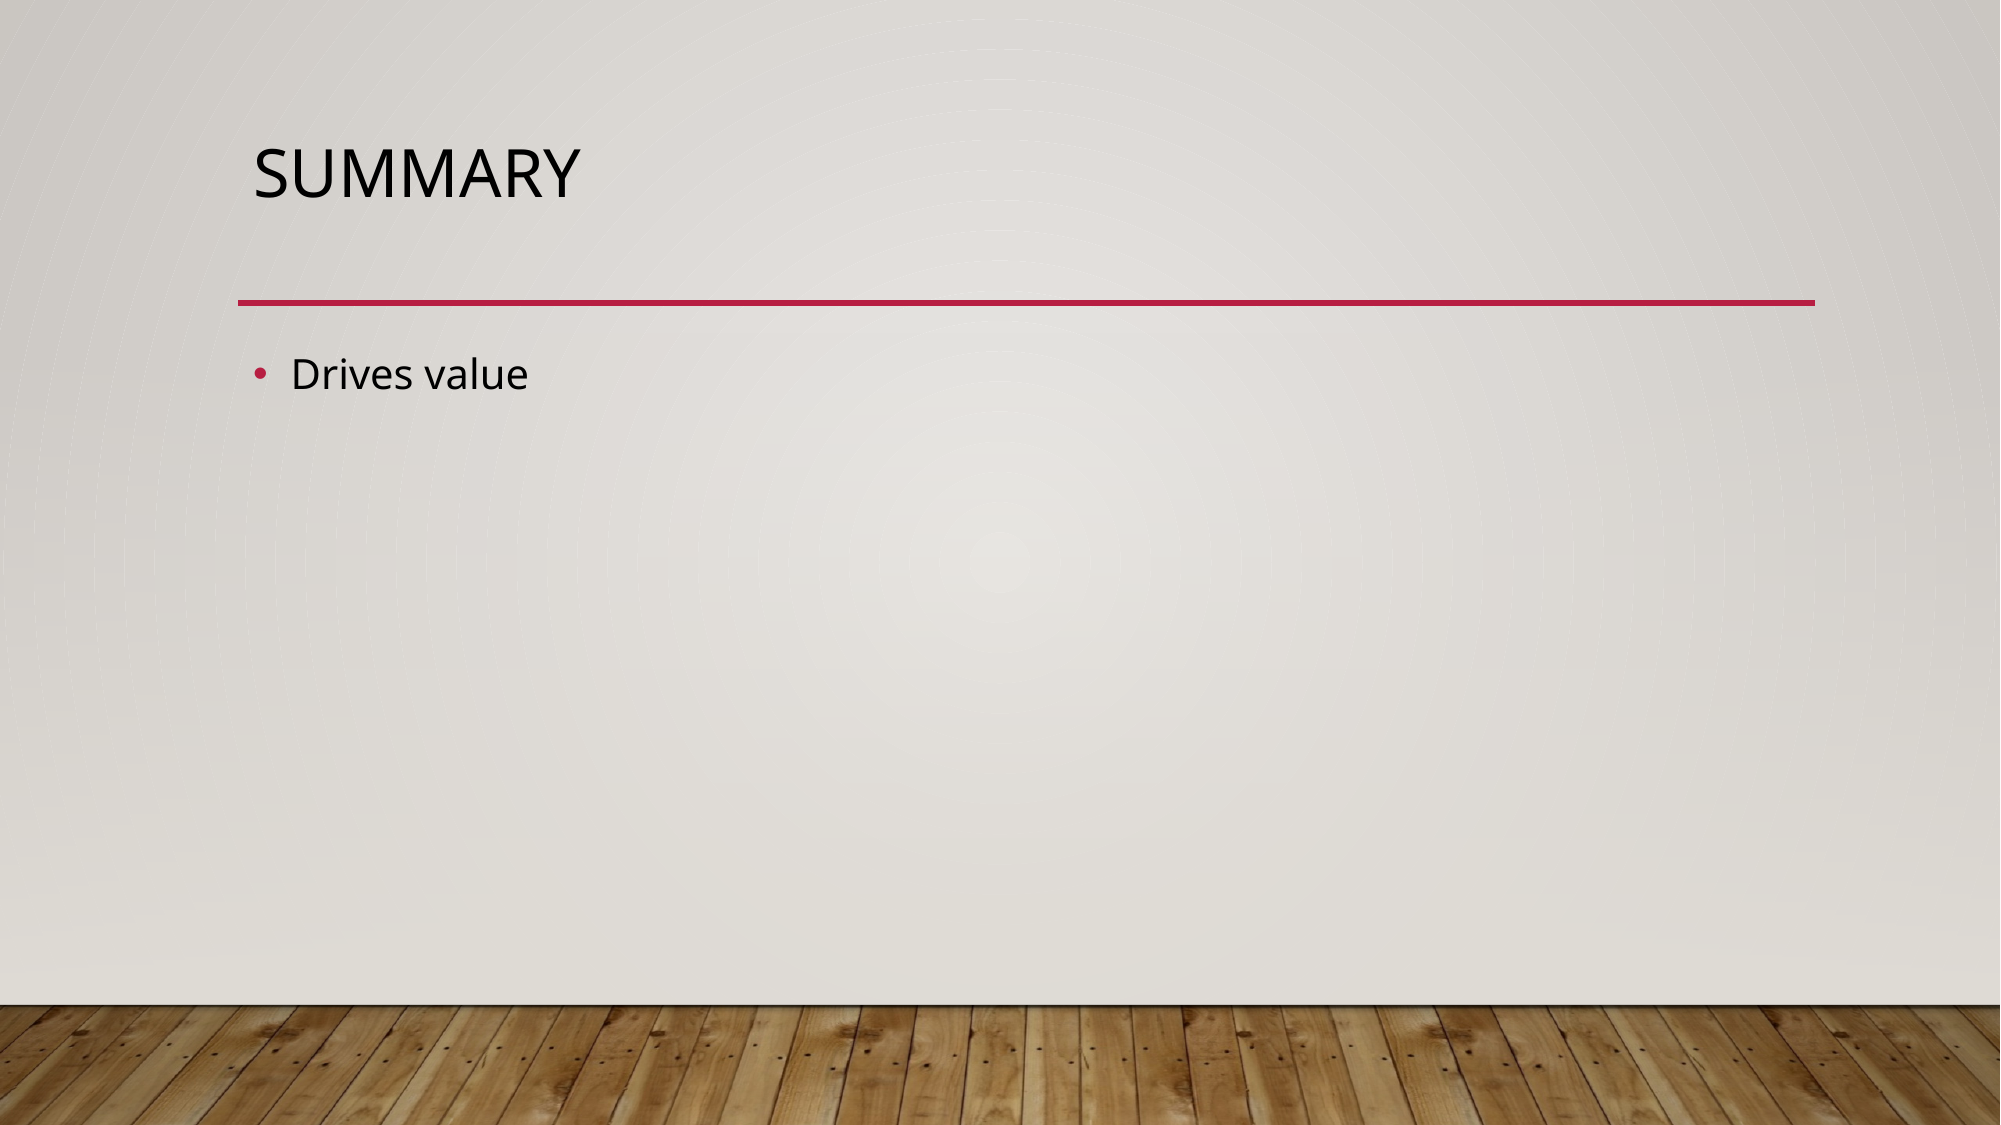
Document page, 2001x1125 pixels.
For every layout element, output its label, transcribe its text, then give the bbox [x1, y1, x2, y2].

list Drives value [238, 330, 1814, 897]
picture [0, 1005, 2000, 1125]
title Summary [238, 131, 1814, 305]
